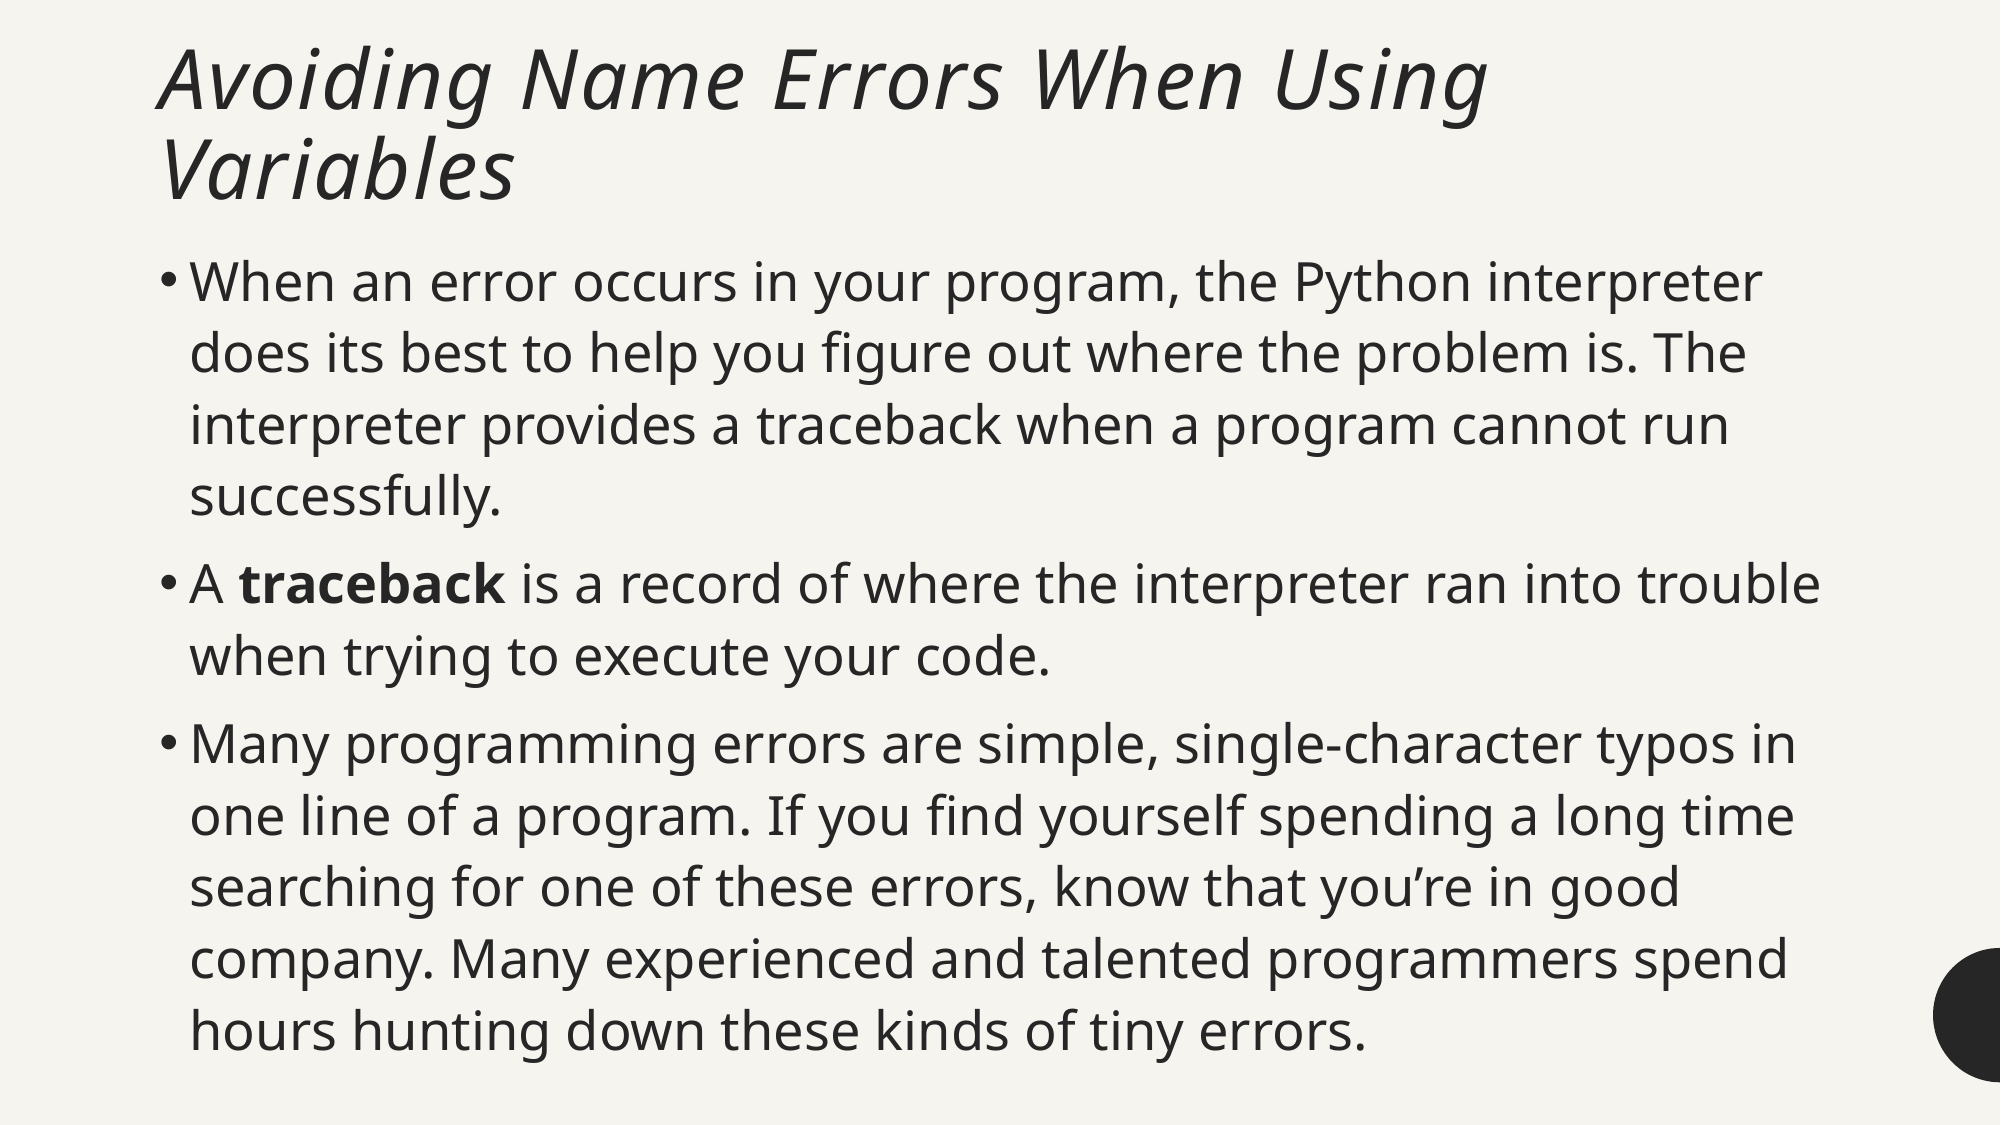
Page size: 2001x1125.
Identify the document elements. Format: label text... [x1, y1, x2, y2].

title Avoiding Name Errors When Using Variables [144, 30, 1843, 214]
list When an error occurs in your program, the Python interpreter does its best to help you figure out where the problem is. The interpreter provides a traceback when a program cannot run successfully. A traceback is a record of where the interpreter ran into trouble when trying to execute your code. Many programming errors are simple, single-character typos in one line of a program. If you find yourself spending a long time searching for one of these errors, know that you’re in good company. Many experienced and talented programmers spend hours hunting down these kinds of tiny errors. [144, 232, 1843, 1078]
